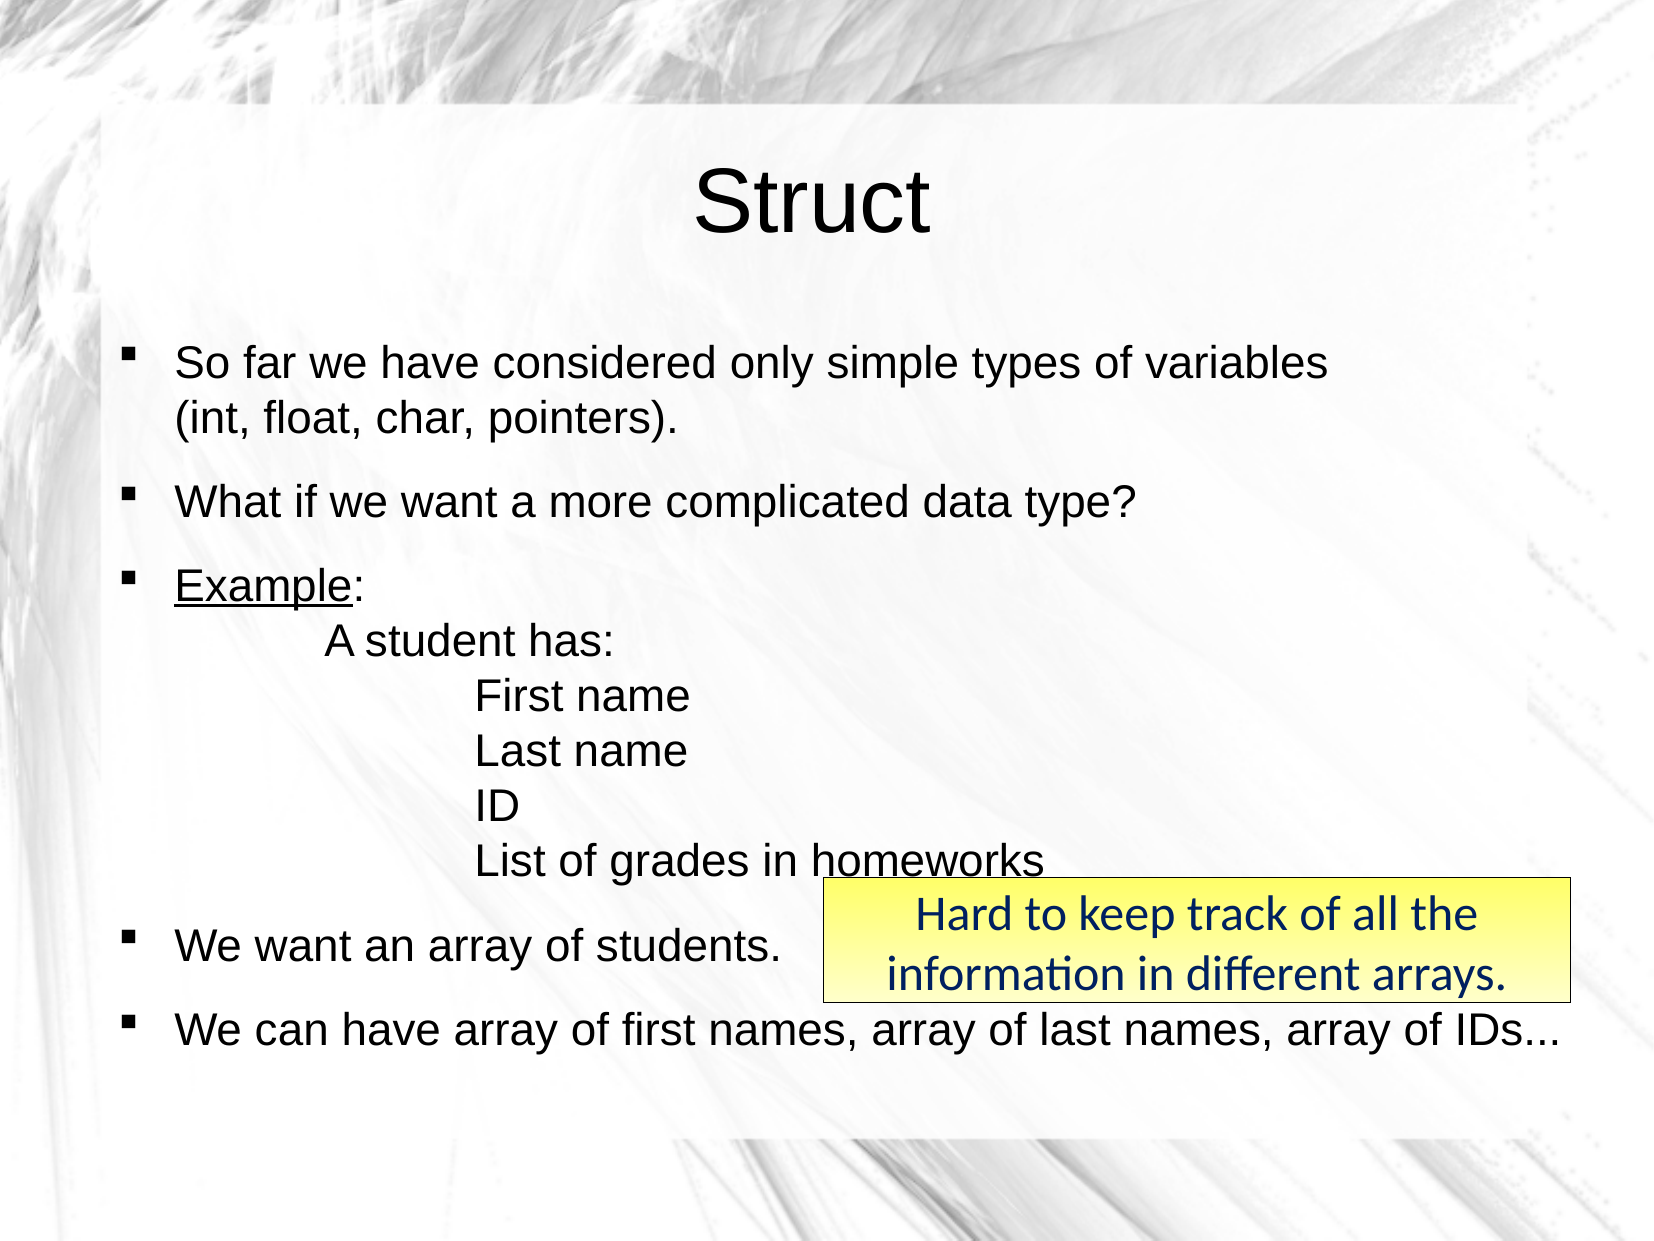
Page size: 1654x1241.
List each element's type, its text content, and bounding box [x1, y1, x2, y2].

picture [0, 0, 1654, 1241]
title Struct [118, 93, 1506, 299]
text_box Hard to keep track of all the information in different arrays. [823, 877, 1571, 1003]
list So far we have considered only simple types of variables (int, float, char, pointers). What if we want a more complicated data type? Example: A student has: First name Last name ID List of grades in homeworks We want an array of students. We can have array of first names, array of last names, array of IDs... [118, 332, 1571, 1121]
